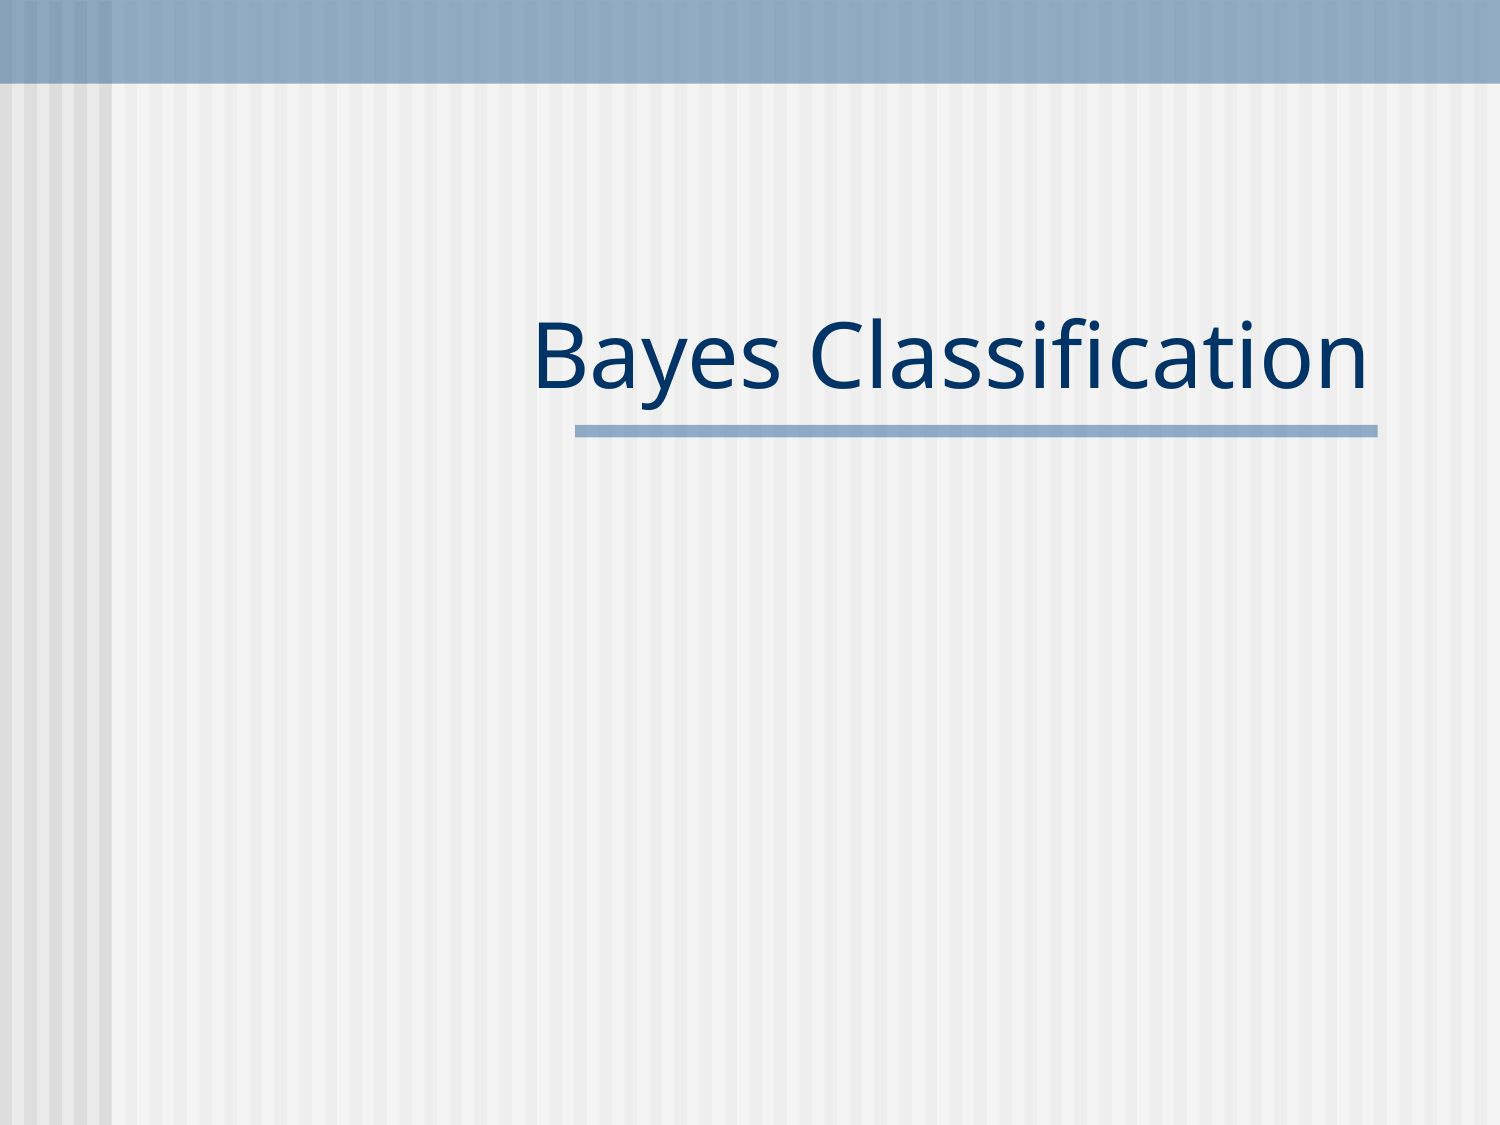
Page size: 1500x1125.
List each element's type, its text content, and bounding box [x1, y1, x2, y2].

title Bayes Classification [127, 237, 1388, 415]
